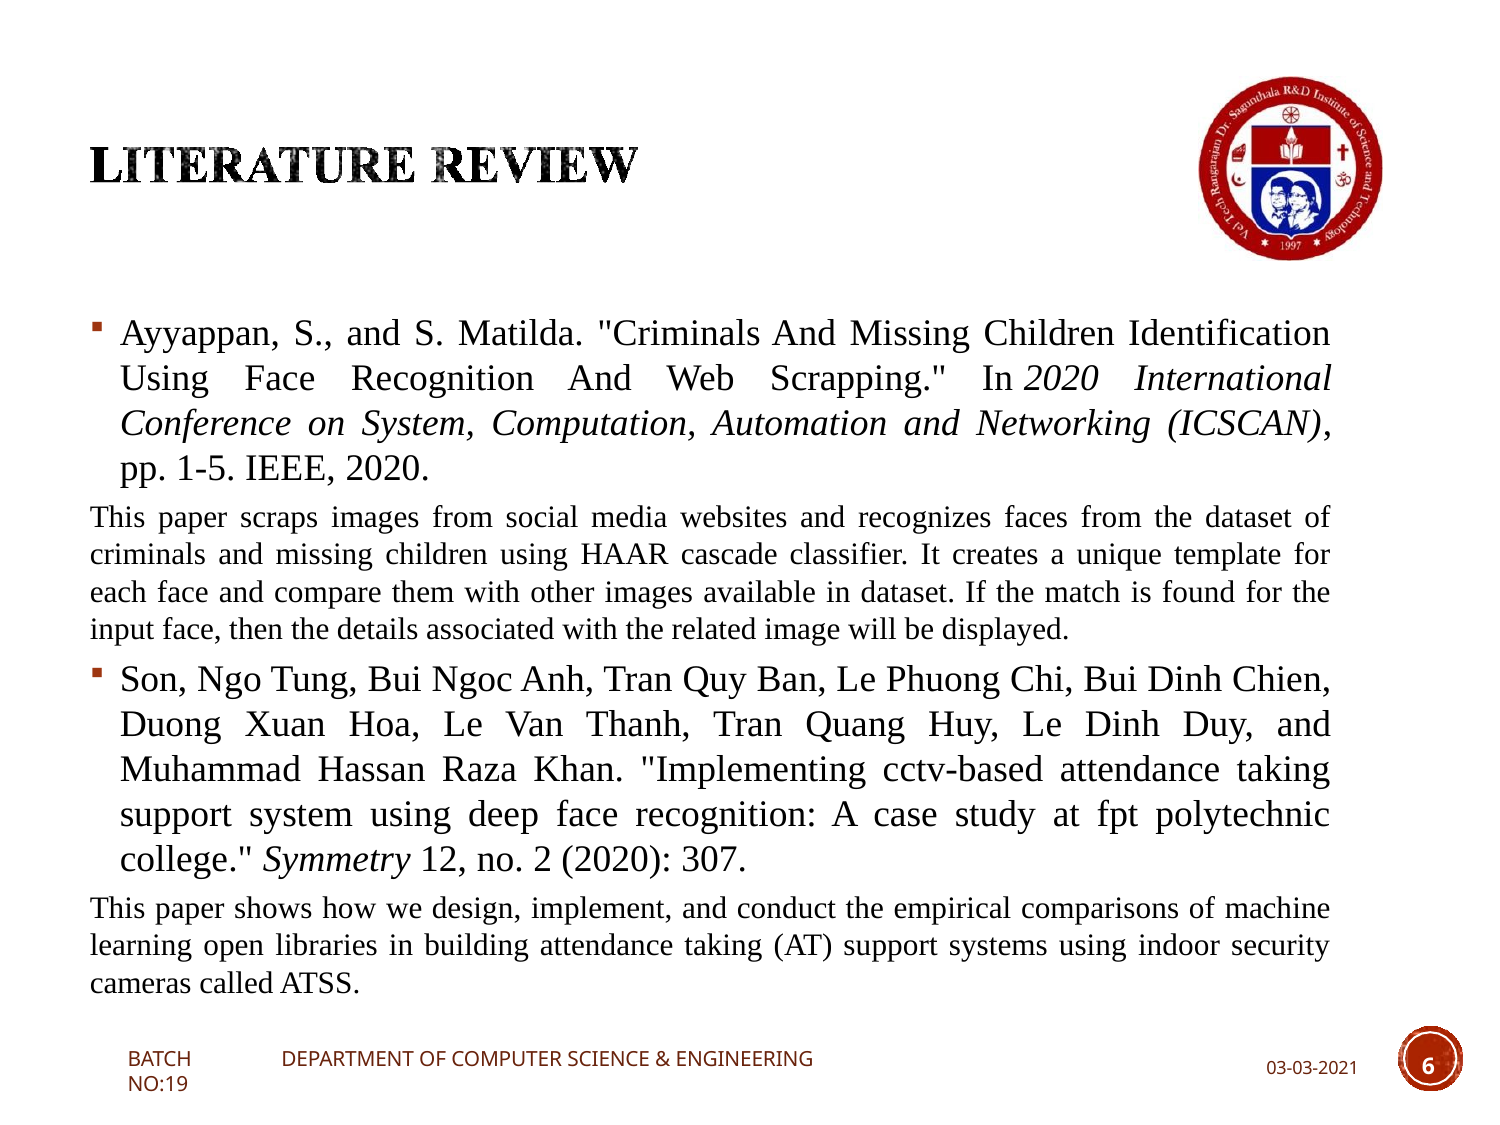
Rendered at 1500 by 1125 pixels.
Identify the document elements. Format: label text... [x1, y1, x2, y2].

picture [1198, 76, 1383, 261]
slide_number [1264, 1043, 1449, 1075]
slide_number DEPARTMENT OF COMPUTER SCIENCE & ENGINEERING [279, 1045, 837, 1074]
picture [90, 147, 638, 183]
footer BATCH NO:19 [125, 1045, 243, 1074]
picture [1398, 1026, 1463, 1091]
picture [1413, 1075, 1447, 1083]
text_box Ayyappan, S., and S. Matilda. "Criminals And Missing Children Identification Using Face Recognition And Web Scrapping." In 2020 International Conference on System, Computation, Automation and Networking (ICSCAN), pp. 1-5. IEEE, 2020. This paper scraps images from social media websites and recognizes faces from the dataset of criminals and missing children using HAAR cascade classifier. It creates a unique template for each face and compare them with other images available in dataset. If the match is found for the input face, then the details associated with the related image will be displayed. Son, Ngo Tung, Bui Ngoc Anh, Tran Quy Ban, Le Phuong Chi, Bui Dinh Chien, Duong Xuan Hoa, Le Van Thanh, Tran Quang Huy, Le Dinh Duy, and Muhammad Hassan Raza Khan. "Implementing cctv-based attendance taking support system using deep face recognition: A case study at fpt polytechnic college." Symmetry 12, no. 2 (2020): 307. This paper shows how we design, implement, and conduct the empirical comparisons of machine learning open libraries in building attendance taking (AT) support systems using indoor security cameras called ATSS. [87, 300, 1376, 1058]
picture [1412, 1034, 1455, 1073]
